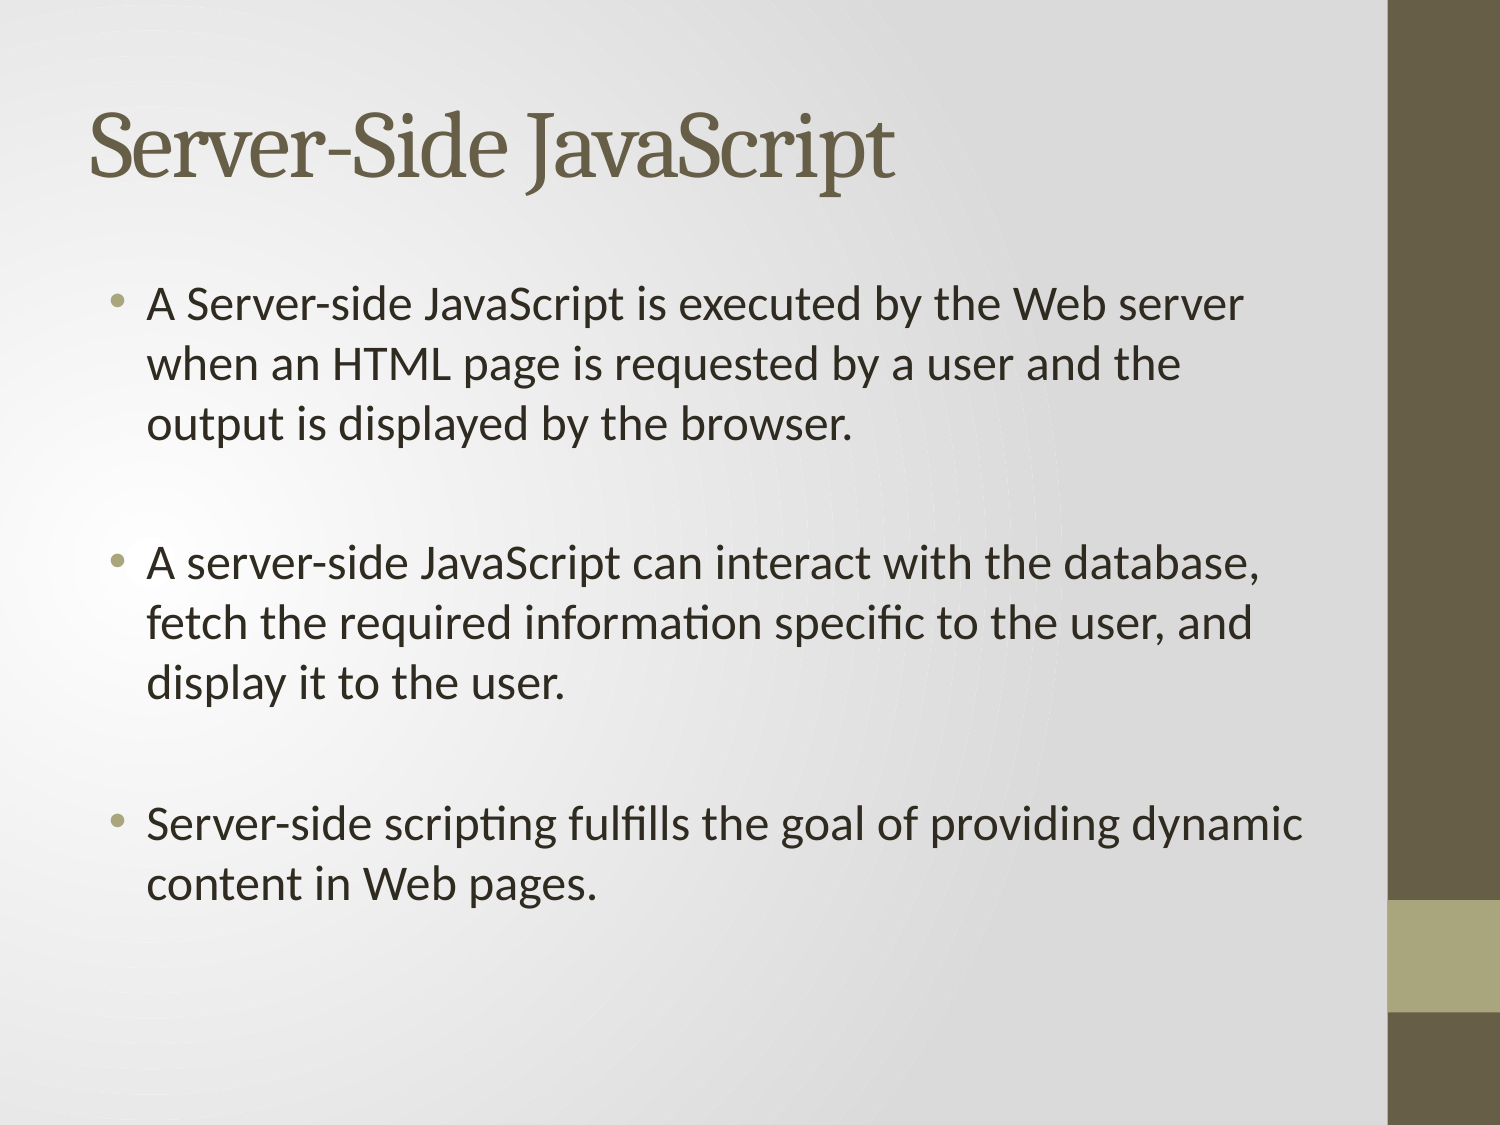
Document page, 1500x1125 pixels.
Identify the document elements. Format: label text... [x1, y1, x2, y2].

title Server-Side JavaScript [75, 45, 1325, 233]
list A Server-side JavaScript is executed by the Web server when an HTML page is requested by a user and the output is displayed by the browser. A server-side JavaScript can interact with the database, fetch the required information specific to the user, and display it to the user. Server-side scripting fulfills the goal of providing dynamic content in Web pages. [75, 262, 1325, 1050]
